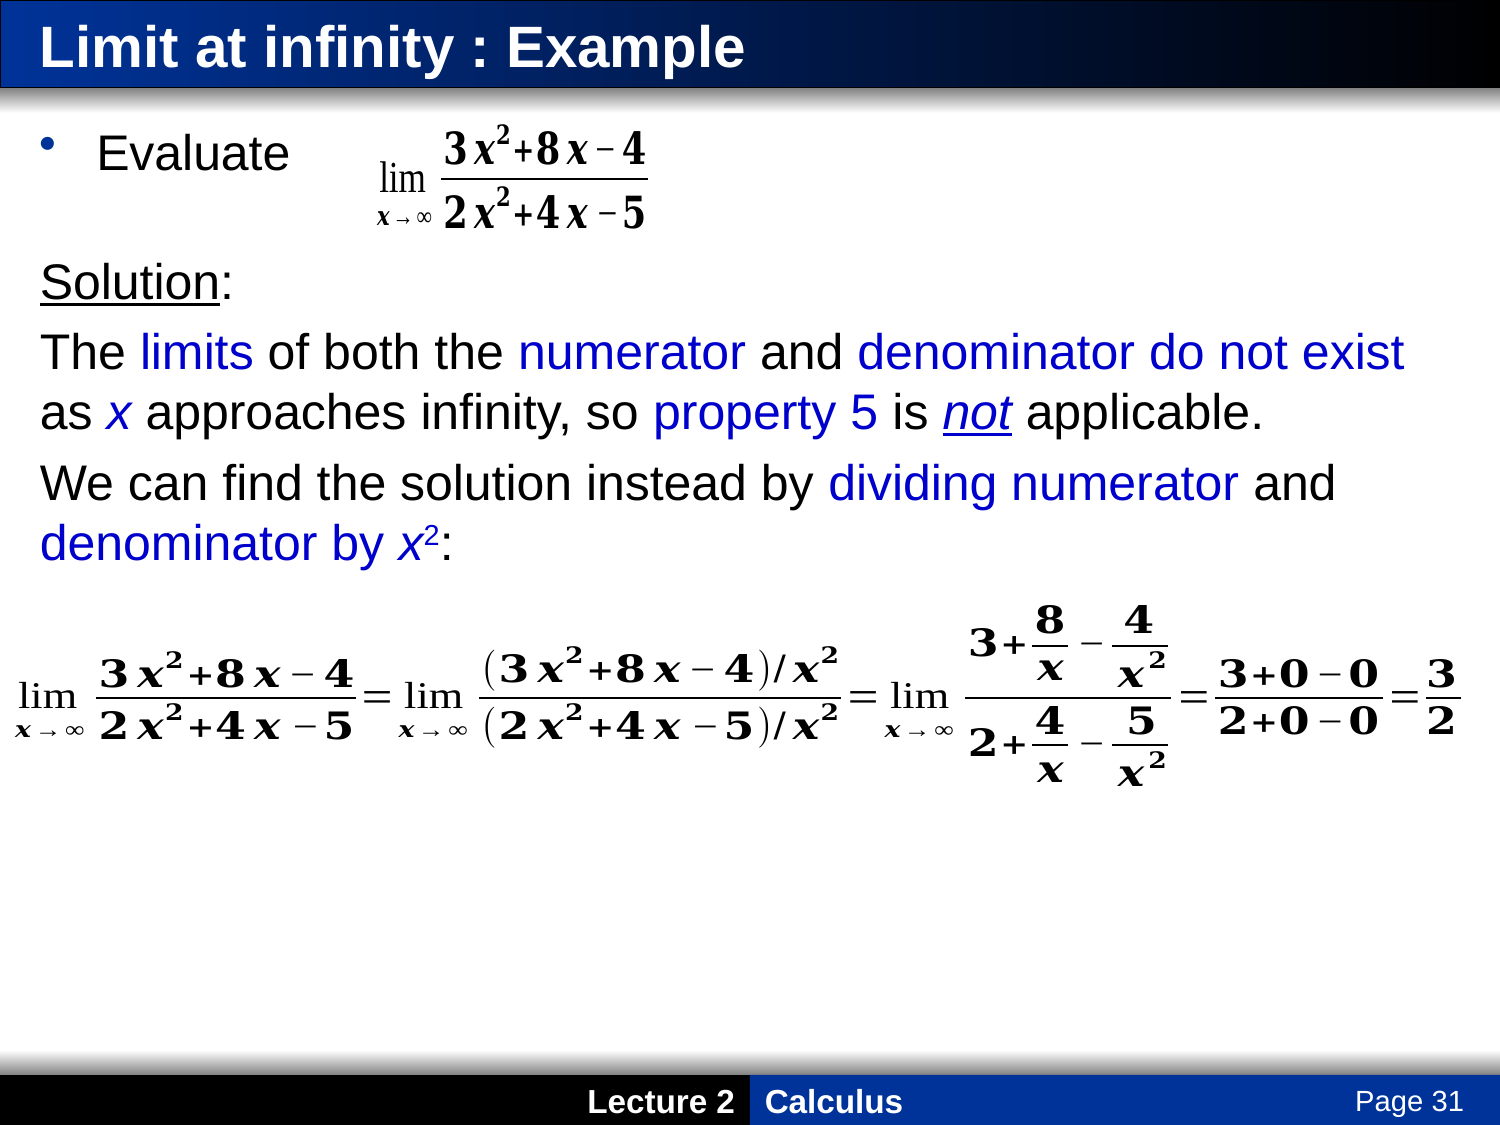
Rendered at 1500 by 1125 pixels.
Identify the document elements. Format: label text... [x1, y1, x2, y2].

title Limit at infinity : Example [24, 12, 1500, 75]
list Evaluate Solution: The limits of both the numerator and denominator do not exist as x approaches infinity, so property 5 is not applicable. We can find the solution instead by dividing numerator and denominator by x2: [24, 112, 1475, 975]
slide_number Page 31 [1337, 1074, 1488, 1125]
